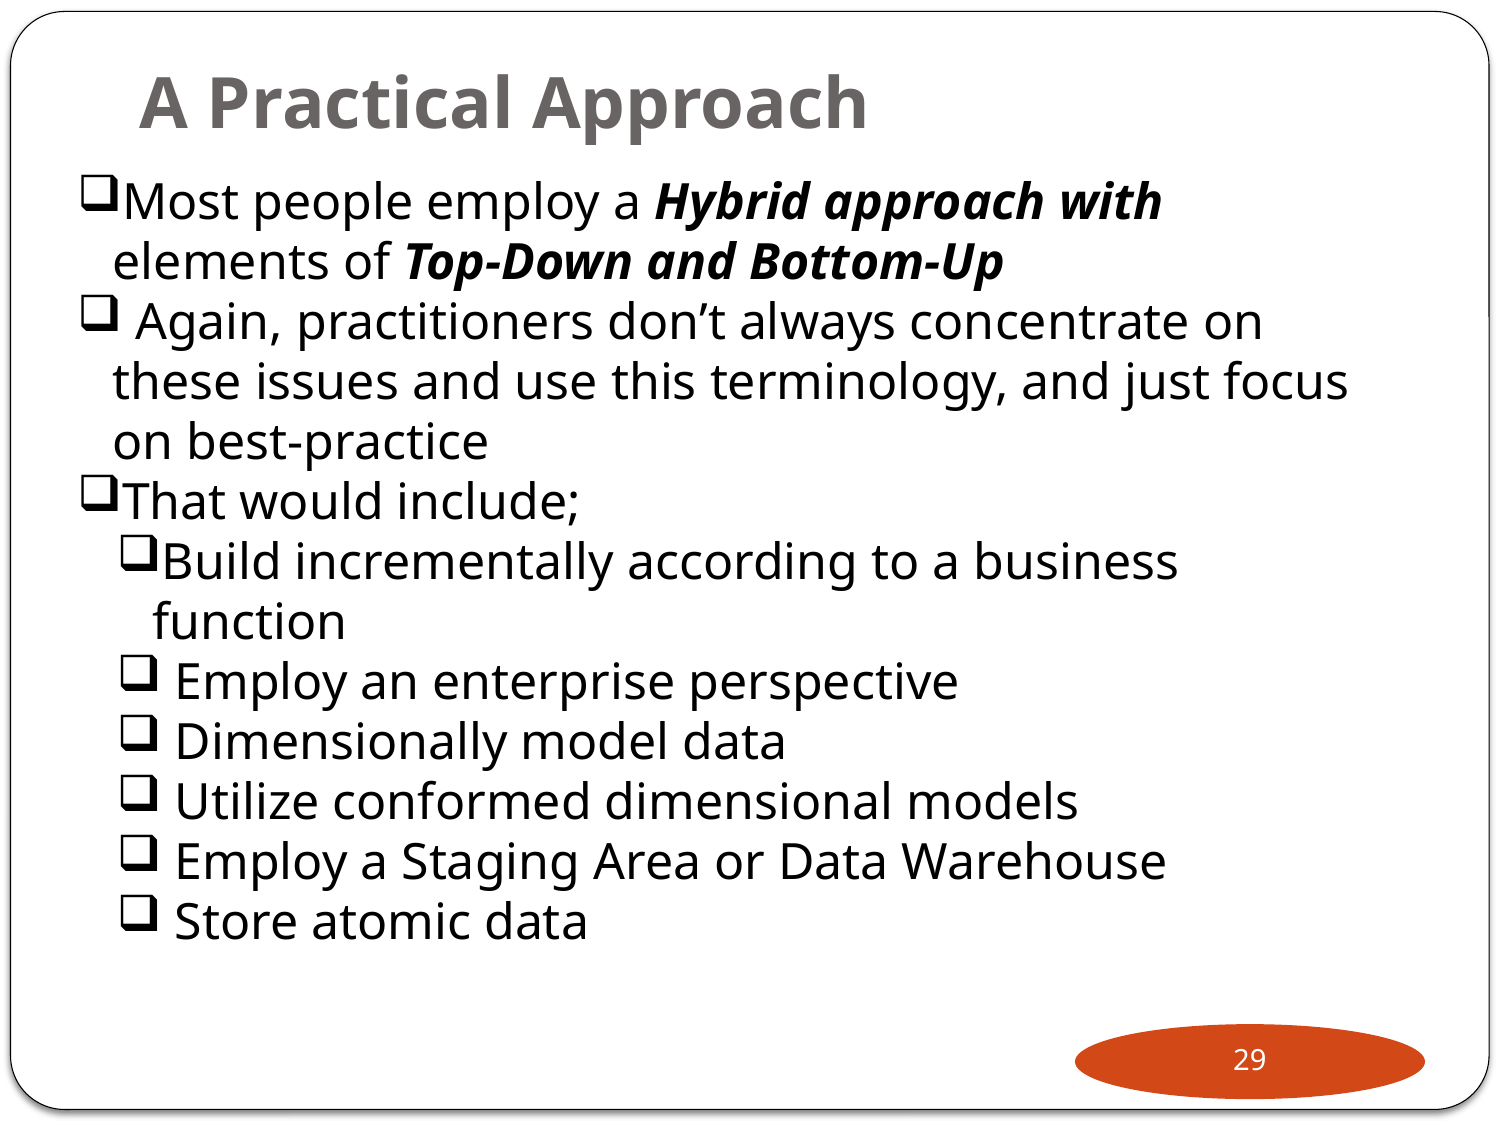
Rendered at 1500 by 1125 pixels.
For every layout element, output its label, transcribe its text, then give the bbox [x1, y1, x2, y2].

text_box Most people employ a Hybrid approach with elements of Top-Down and Bottom-Up Again, practitioners don’t always concentrate on these issues and use this terminology, and just focus on best-practice That would include; Build incrementally according to a business function Employ an enterprise perspective Dimensionally model data Utilize conformed dimensional models Employ a Staging Area or Data Warehouse Store atomic data [62, 162, 1388, 958]
title A Practical Approach [125, 50, 1300, 159]
slide_number 29 [1074, 1024, 1426, 1100]
